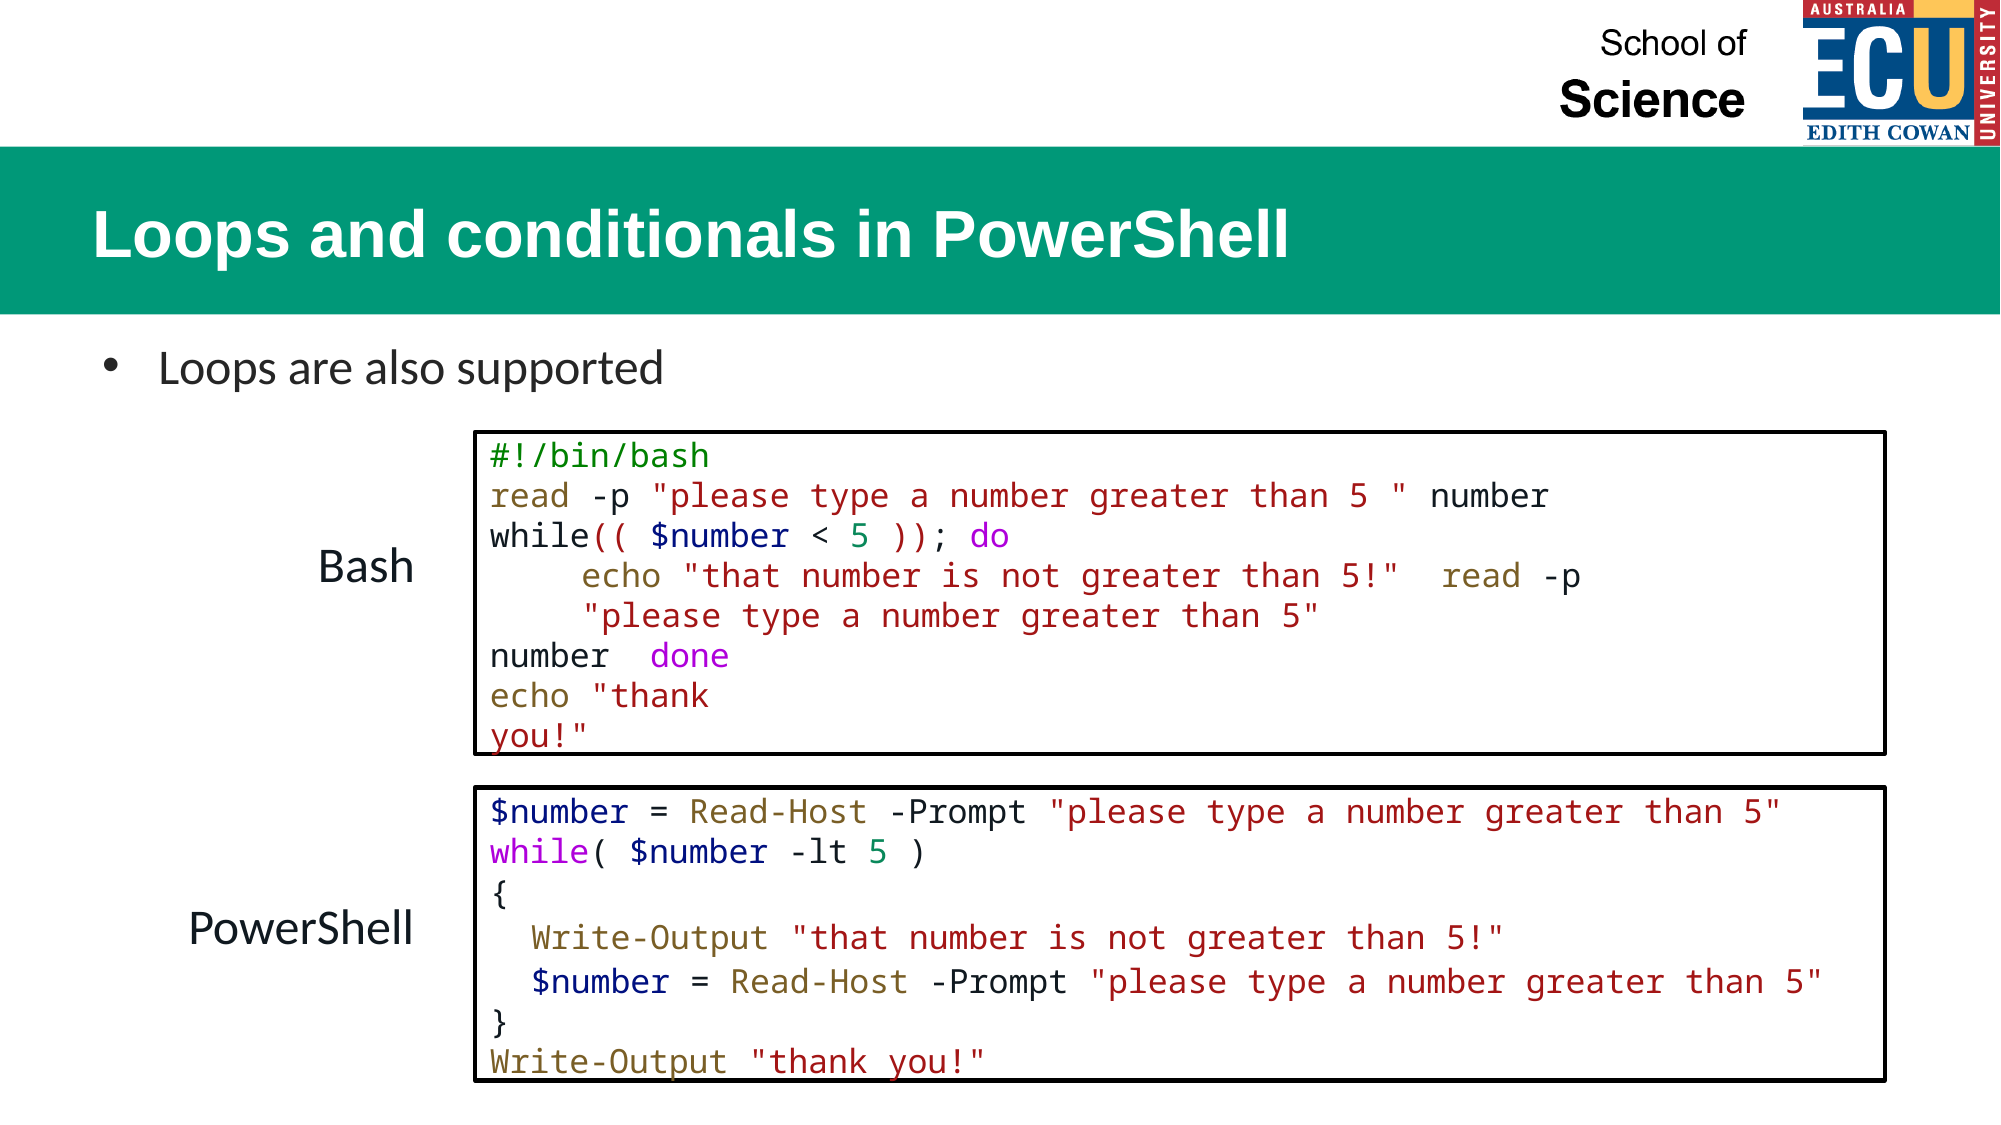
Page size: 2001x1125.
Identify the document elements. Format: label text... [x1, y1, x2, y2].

text_box PowerShell [173, 887, 430, 963]
title Loops and conditionals in PowerShell [62, 134, 1938, 325]
text_box Bash [303, 524, 430, 600]
text_box $number = Read-Host -Prompt "please type a number greater than 5" while( $number -lt 5 ) { Write-Output "that number is not greater than 5!" $number = Read-Host -Prompt "please type a number greater than 5" } Write-Output "thank you!" [474, 787, 1885, 1081]
picture [1560, 0, 2000, 146]
text_box Loops are also supported [99, 318, 930, 395]
text_box #!/bin/bash read -p "please type a number greater than 5 " number while(( $number < 5 )); do echo "that number is not greater than 5!" read -p "please type a number greater than 5" number done echo "thank you!" [474, 431, 1885, 754]
